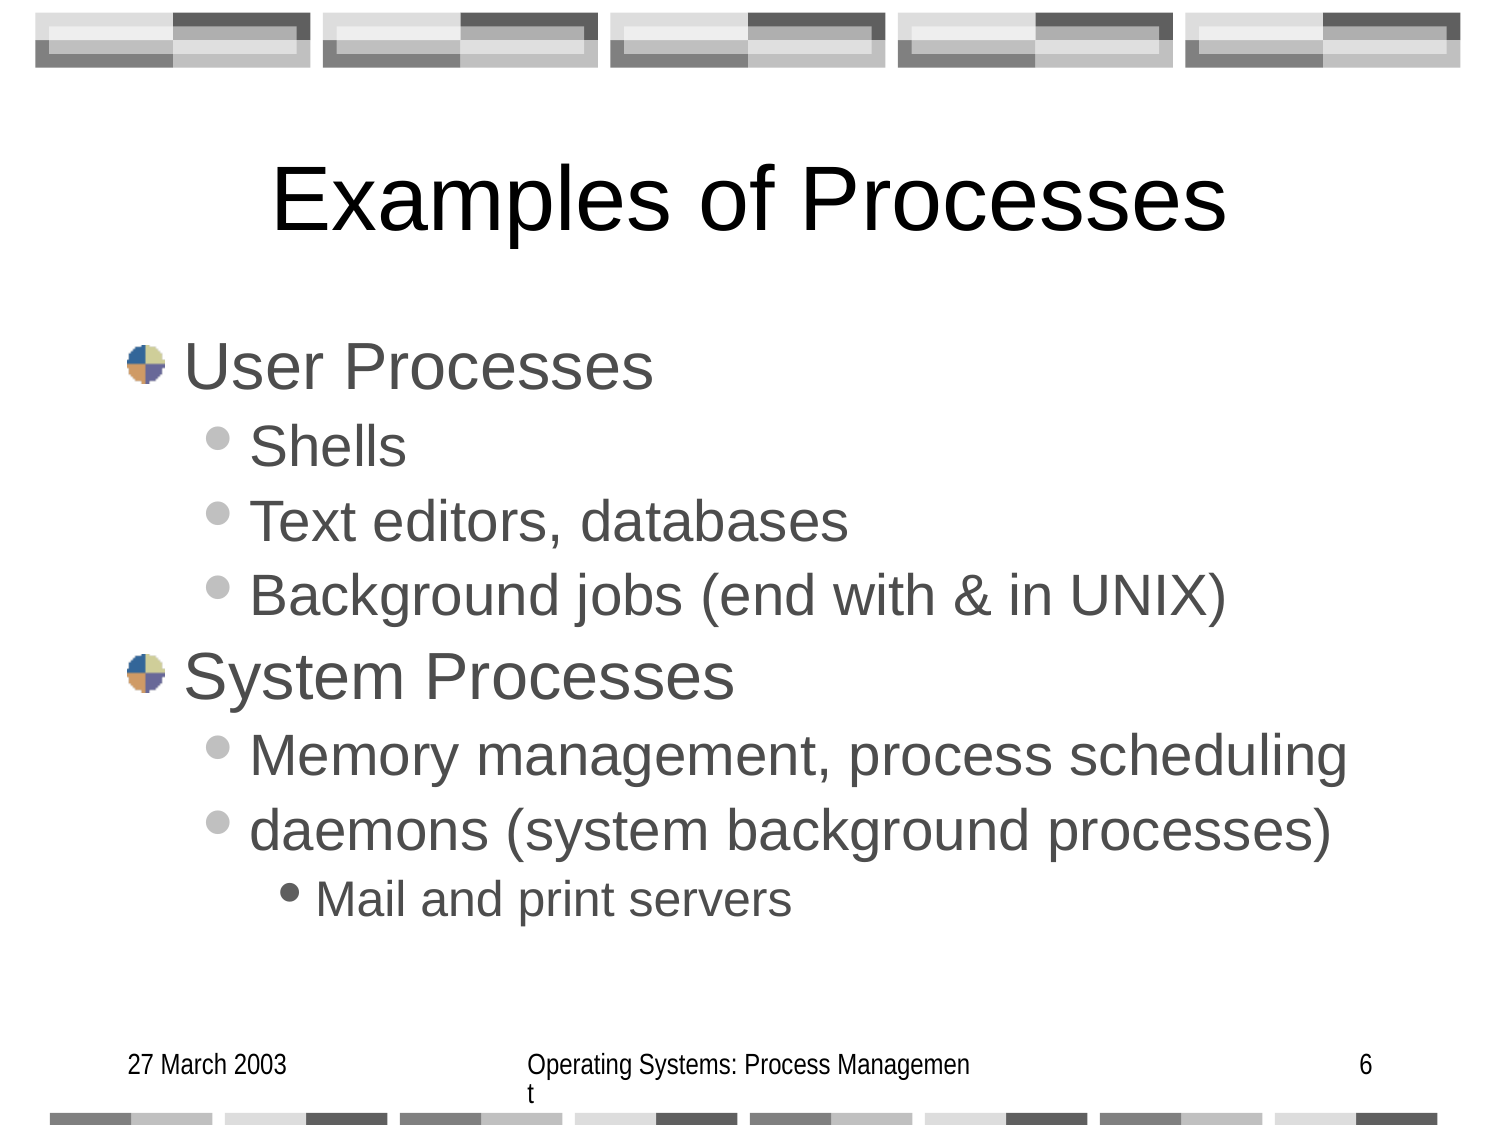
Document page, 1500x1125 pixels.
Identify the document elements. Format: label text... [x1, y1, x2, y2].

list User Processes Shells Text editors, databases Background jobs (end with & in UNIX) System Processes Memory management, process scheduling daemons (system background processes) Mail and print servers [112, 324, 1388, 1000]
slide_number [112, 1012, 425, 1088]
slide_number 6 [1074, 1012, 1388, 1088]
picture [127, 654, 165, 693]
title Examples of Processes [112, 99, 1388, 288]
footer Operating Systems: Process Management [512, 1012, 988, 1088]
picture [127, 345, 165, 384]
